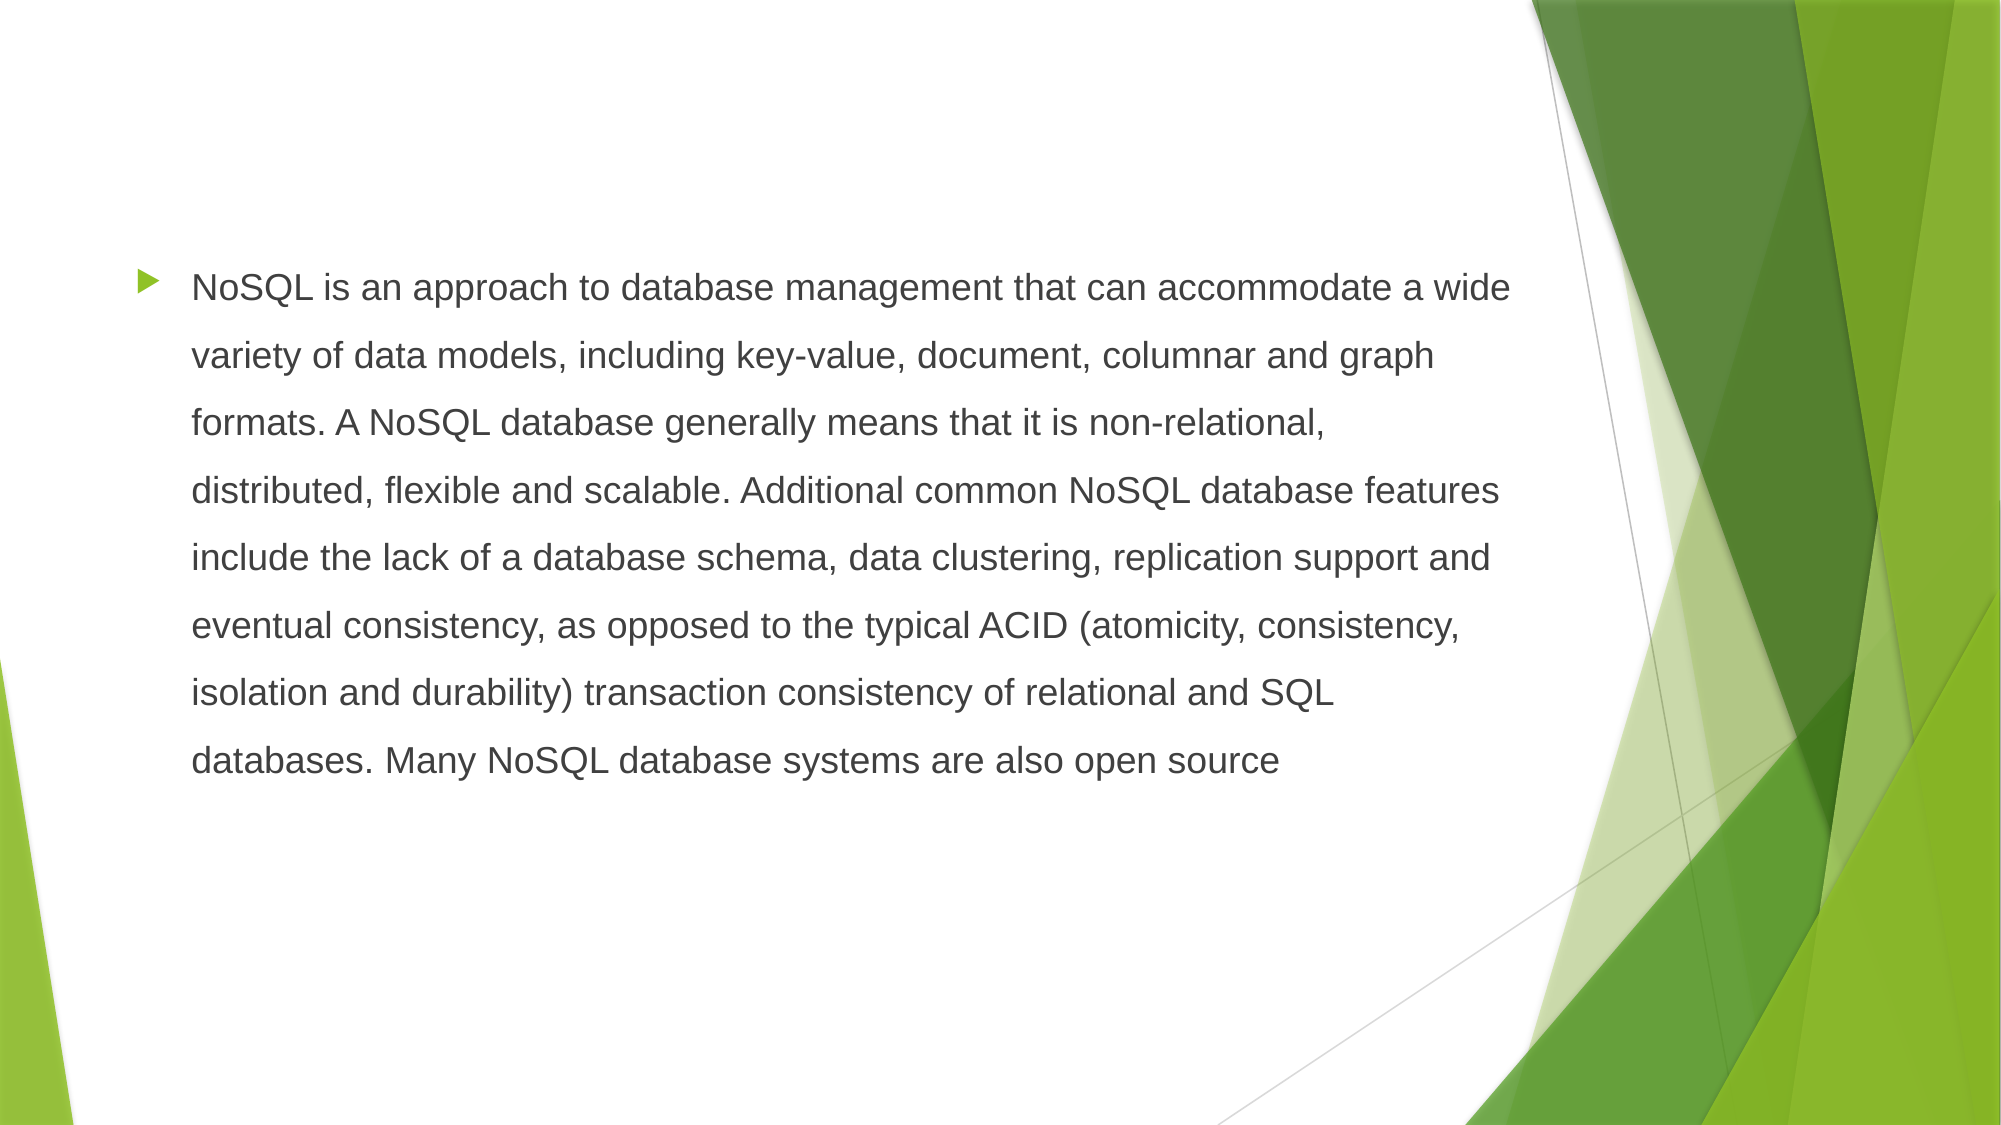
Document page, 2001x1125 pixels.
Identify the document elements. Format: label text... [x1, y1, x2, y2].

list NoSQL is an approach to database management that can accommodate a wide variety of data models, including key-value, document, columnar and graph formats. A NoSQL database generally means that it is non-relational, distributed, flexible and scalable. Additional common NoSQL database features include the lack of a database schema, data clustering, replication support and eventual consistency, as opposed to the typical ACID (atomicity, consistency, isolation and durability) transaction consistency of relational and SQL databases. Many NoSQL database systems are also open source [120, 233, 1531, 870]
